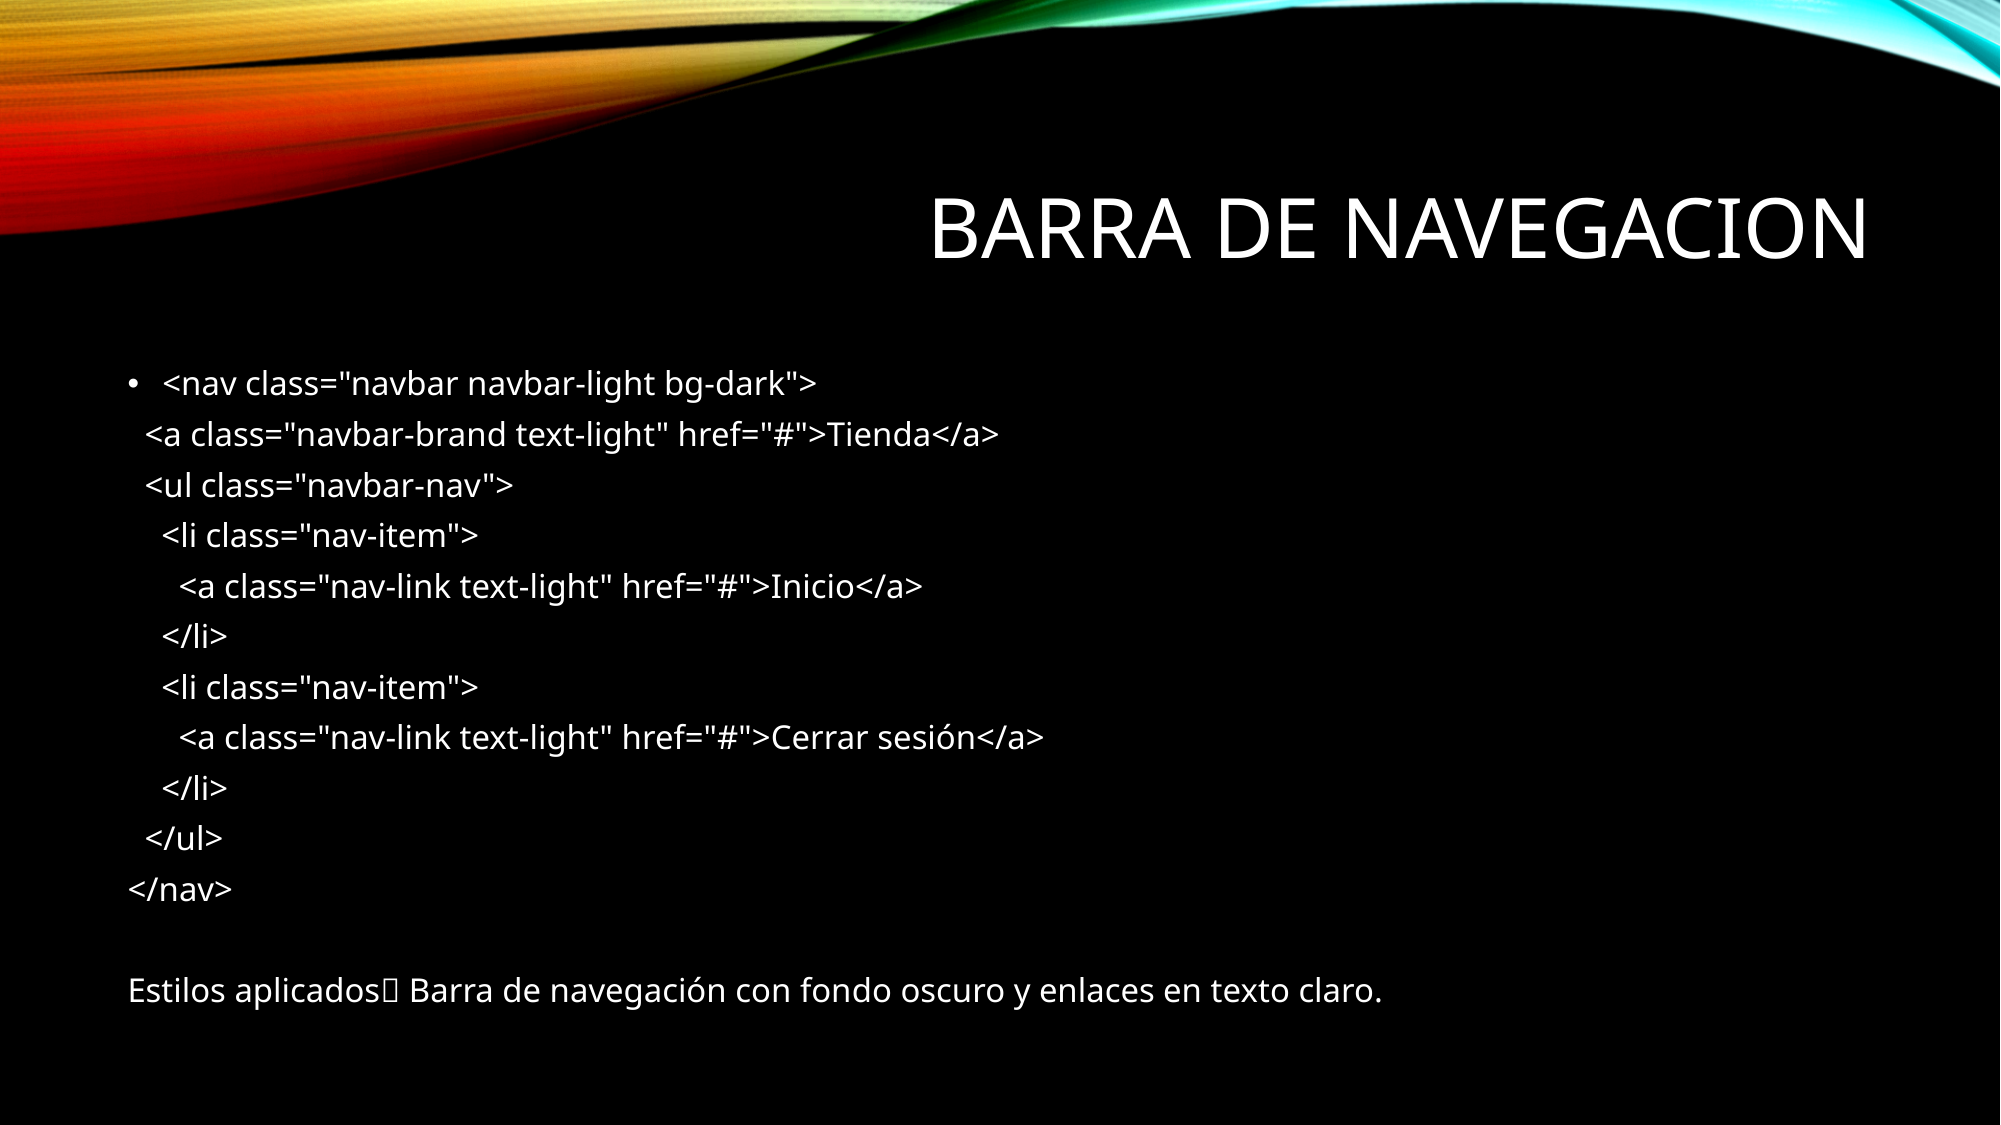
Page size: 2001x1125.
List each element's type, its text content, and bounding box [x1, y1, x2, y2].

list <nav class="navbar navbar-light bg-dark"> <a class="navbar-brand text-light" href="#">Tienda</a> <ul class="navbar-nav"> <li class="nav-item"> <a class="nav-link text-light" href="#">Inicio</a> </li> <li class="nav-item"> <a class="nav-link text-light" href="#">Cerrar sesión</a> </li> </ul> </nav> Estilos aplicados Barra de navegación con fondo oscuro y enlaces en texto claro. [112, 360, 1888, 1021]
title Barra de navegacion [474, 125, 1888, 338]
picture [0, 0, 2000, 237]
